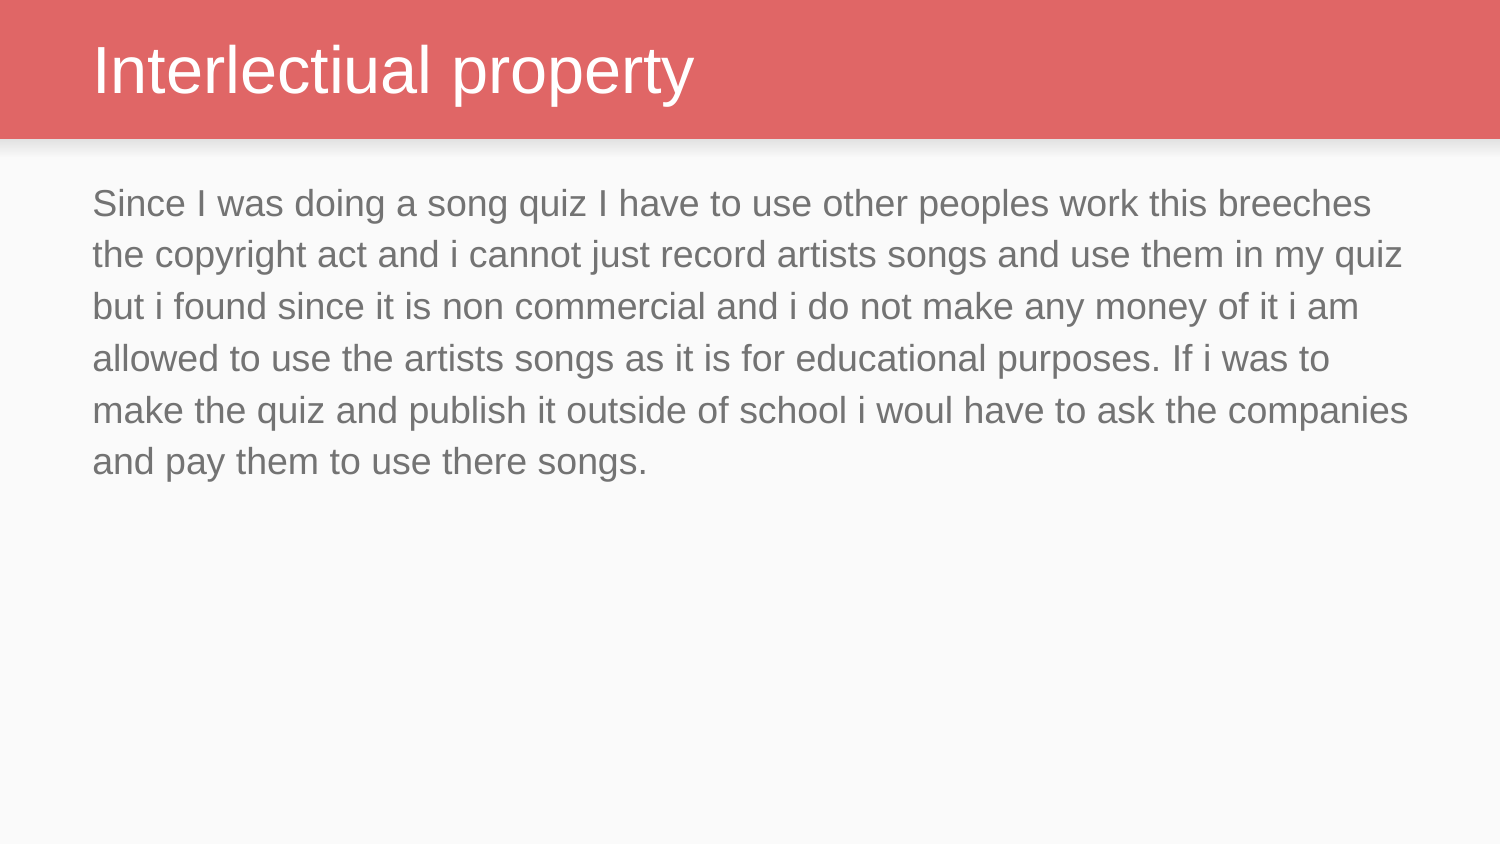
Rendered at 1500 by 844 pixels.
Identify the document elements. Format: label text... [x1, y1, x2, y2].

title Interlectiual property [77, 0, 1427, 123]
list Since I was doing a song quiz I have to use other peoples work this breeches the copyright act and i cannot just record artists songs and use them in my quiz but i found since it is non commercial and i do not make any money of it i am allowed to use the artists songs as it is for educational purposes. If i was to make the quiz and publish it outside of school i woul have to ask the companies and pay them to use there songs. [77, 156, 1427, 760]
